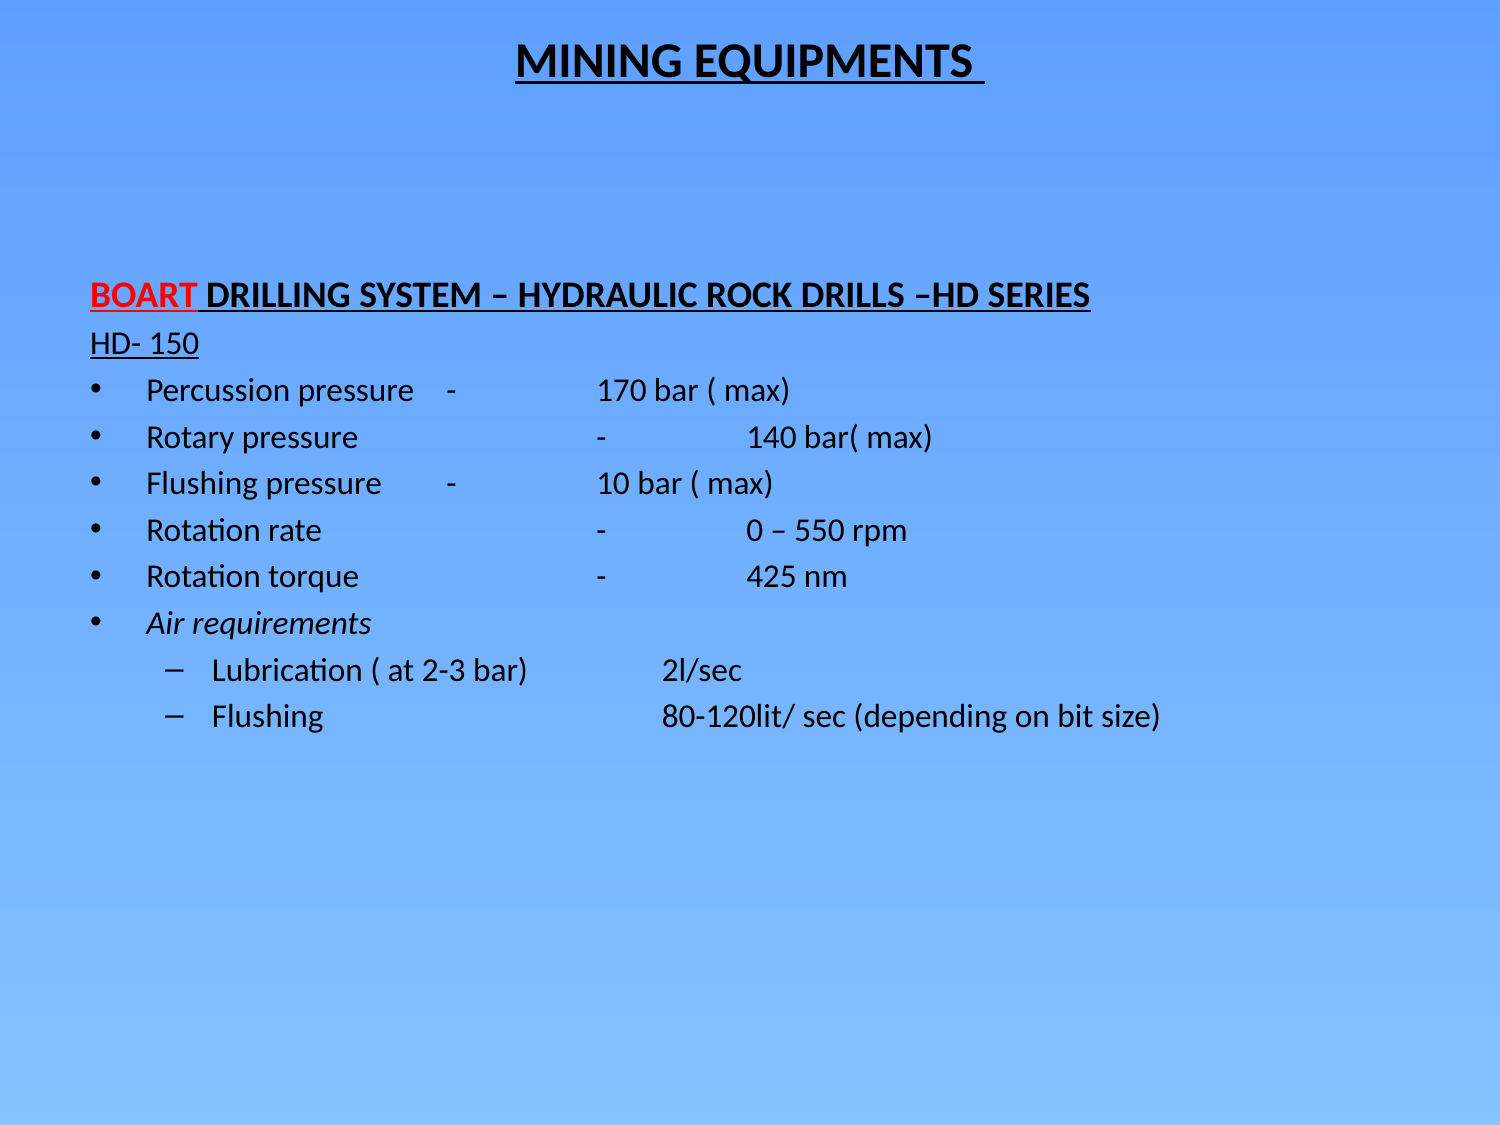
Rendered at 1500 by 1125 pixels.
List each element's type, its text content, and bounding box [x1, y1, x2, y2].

title MINING EQUIPMENTS [75, 17, 1425, 98]
list BOART DRILLING SYSTEM – HYDRAULIC ROCK DRILLS –HD SERIES HD- 150 Percussion pressure - 170 bar ( max) Rotary pressure - 140 bar( max) Flushing pressure - 10 bar ( max) Rotation rate - 0 – 550 rpm Rotation torque - 425 nm Air requirements Lubrication ( at 2-3 bar) 2l/sec Flushing 80-120lit/ sec (depending on bit size) [75, 262, 1425, 1005]
